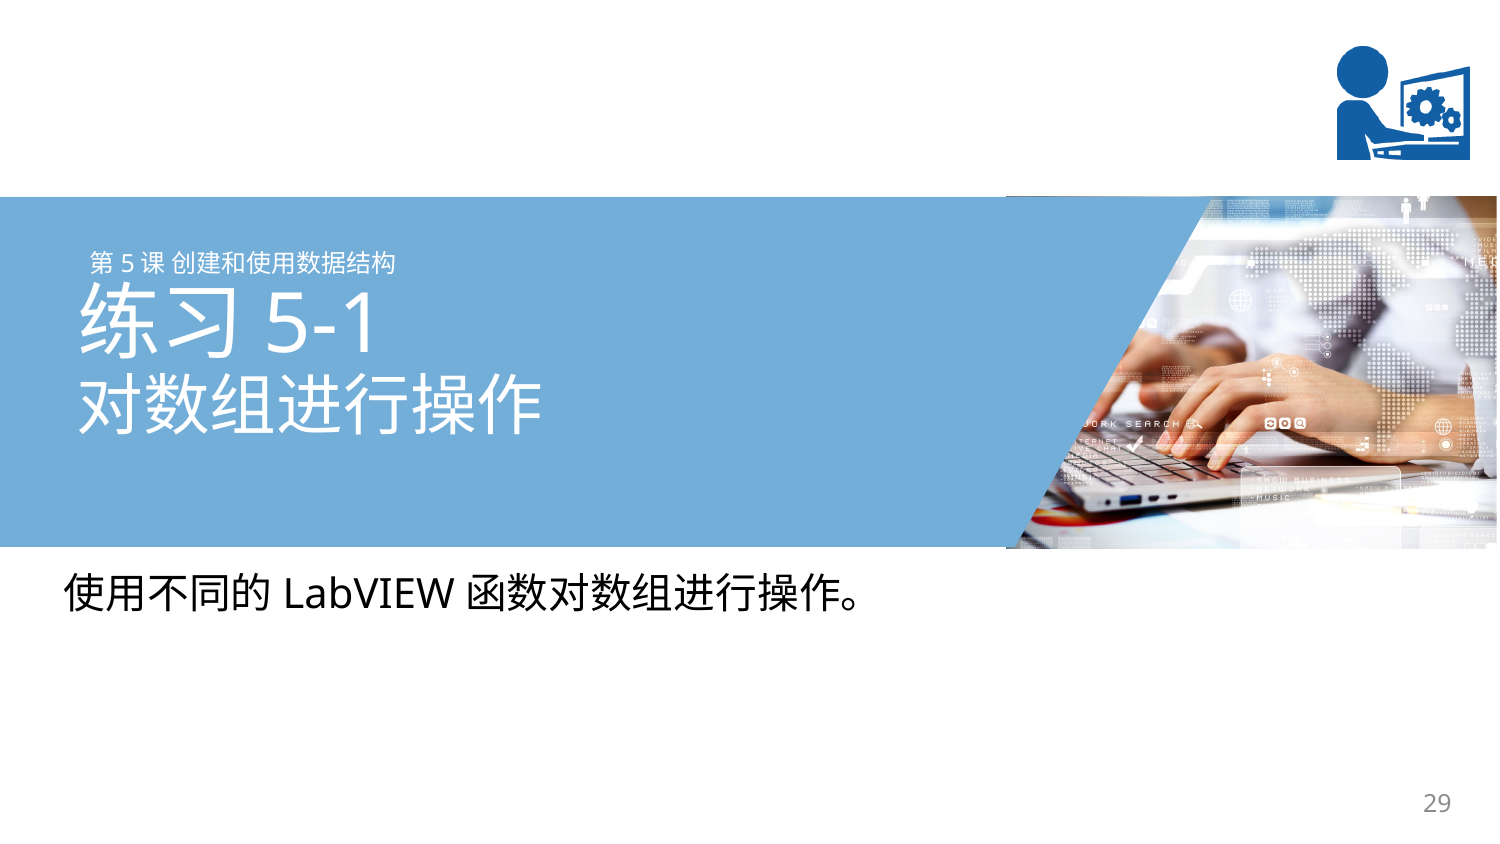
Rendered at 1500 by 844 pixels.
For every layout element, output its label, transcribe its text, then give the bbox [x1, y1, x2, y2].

picture [1337, 46, 1470, 160]
slide_number 29 [1400, 782, 1475, 828]
list 使用不同的LabVIEW函数对数组进行操作。 [48, 559, 1463, 772]
picture [1006, 196, 1497, 549]
list 练习5-1 [62, 281, 1058, 367]
list 对数组进行操作 [61, 370, 1057, 456]
